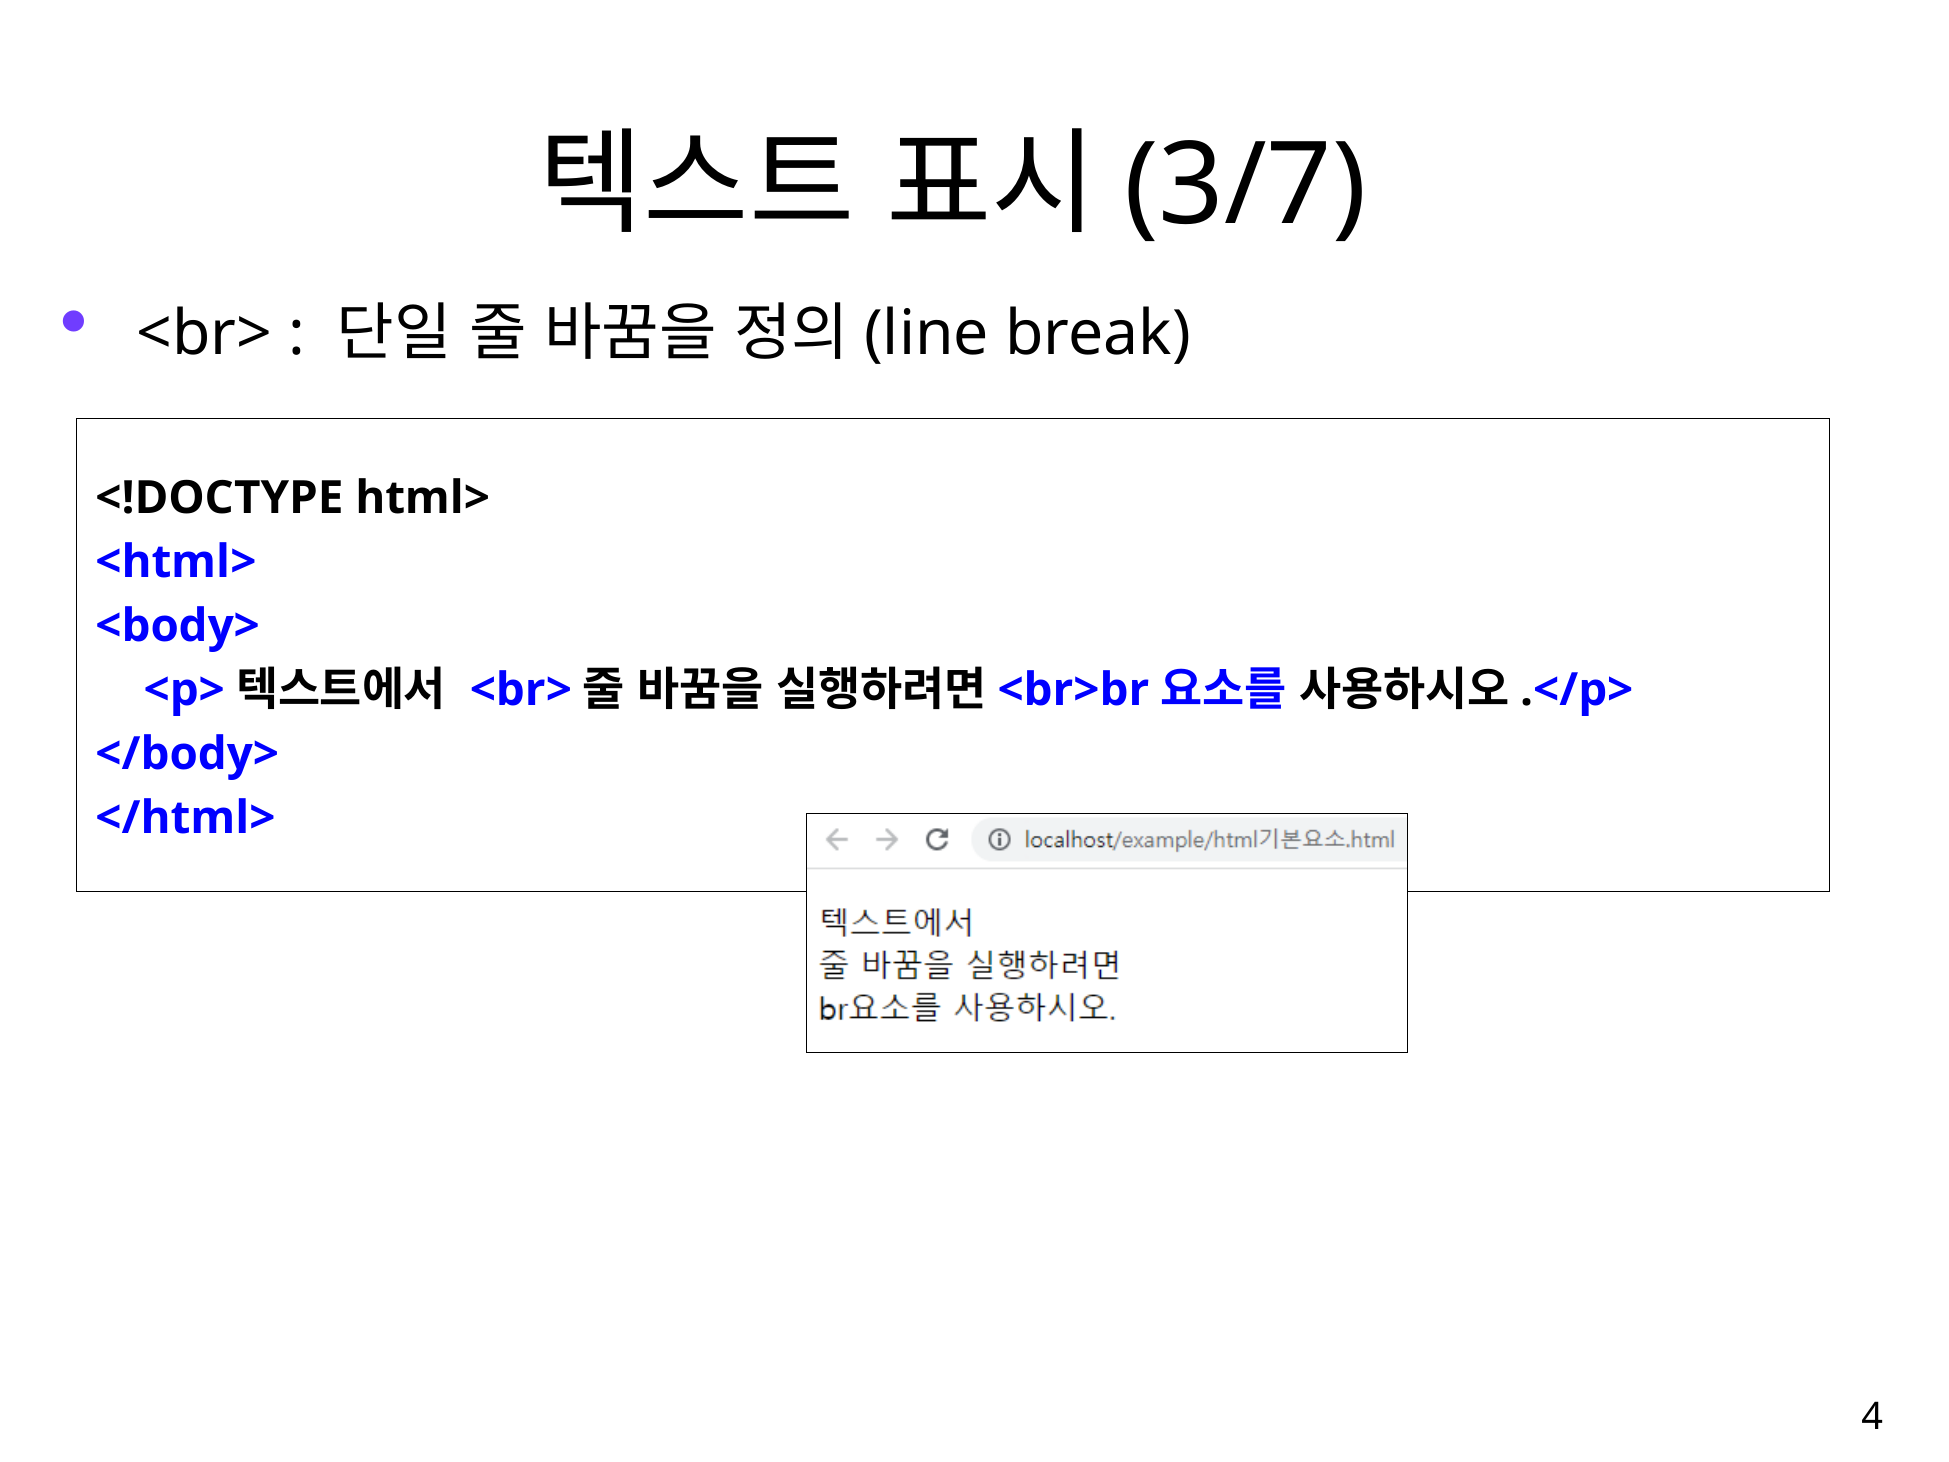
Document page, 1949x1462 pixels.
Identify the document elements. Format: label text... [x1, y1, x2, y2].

picture [806, 813, 1409, 1053]
slide_number 4 [1496, 1372, 1899, 1462]
list <br> : 단일 줄 바꿈을 정의(line break) [48, 284, 1897, 1343]
title 텍스트 표시(3/7) [156, 92, 1749, 255]
text_box <!DOCTYPE html> <html> <body> <p>텍스트에서 <br>줄 바꿈을 실행하려면<br>br요소를 사용하시오.</p> </body> </html> [76, 418, 1830, 892]
